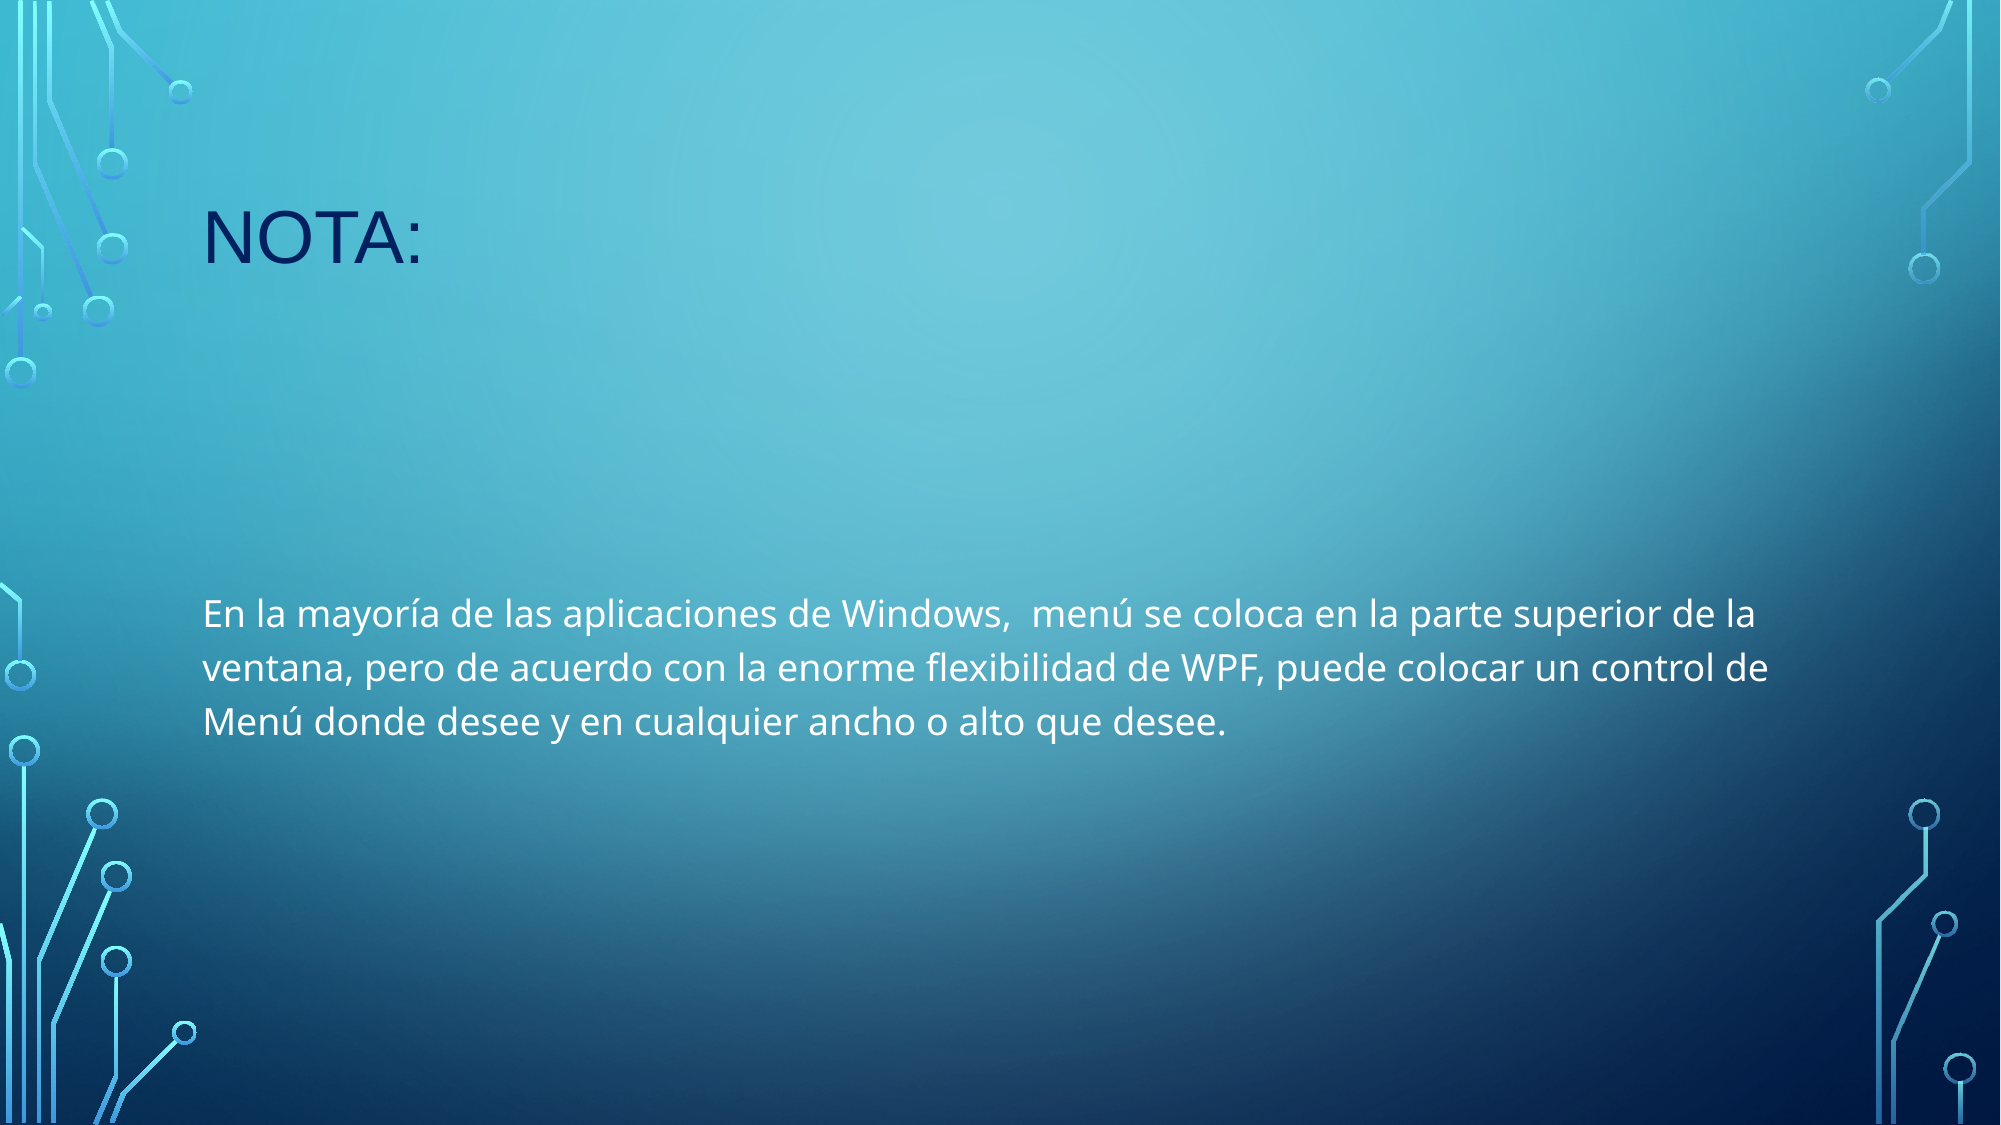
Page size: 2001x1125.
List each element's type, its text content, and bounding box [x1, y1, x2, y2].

title Nota: [187, 99, 1813, 380]
list En la mayoría de las aplicaciones de Windows, menú se coloca en la parte superior de la ventana, pero de acuerdo con la enorme flexibilidad de WPF, puede colocar un control de Menú donde desee y en cualquier ancho o alto que desee. [187, 447, 1812, 950]
